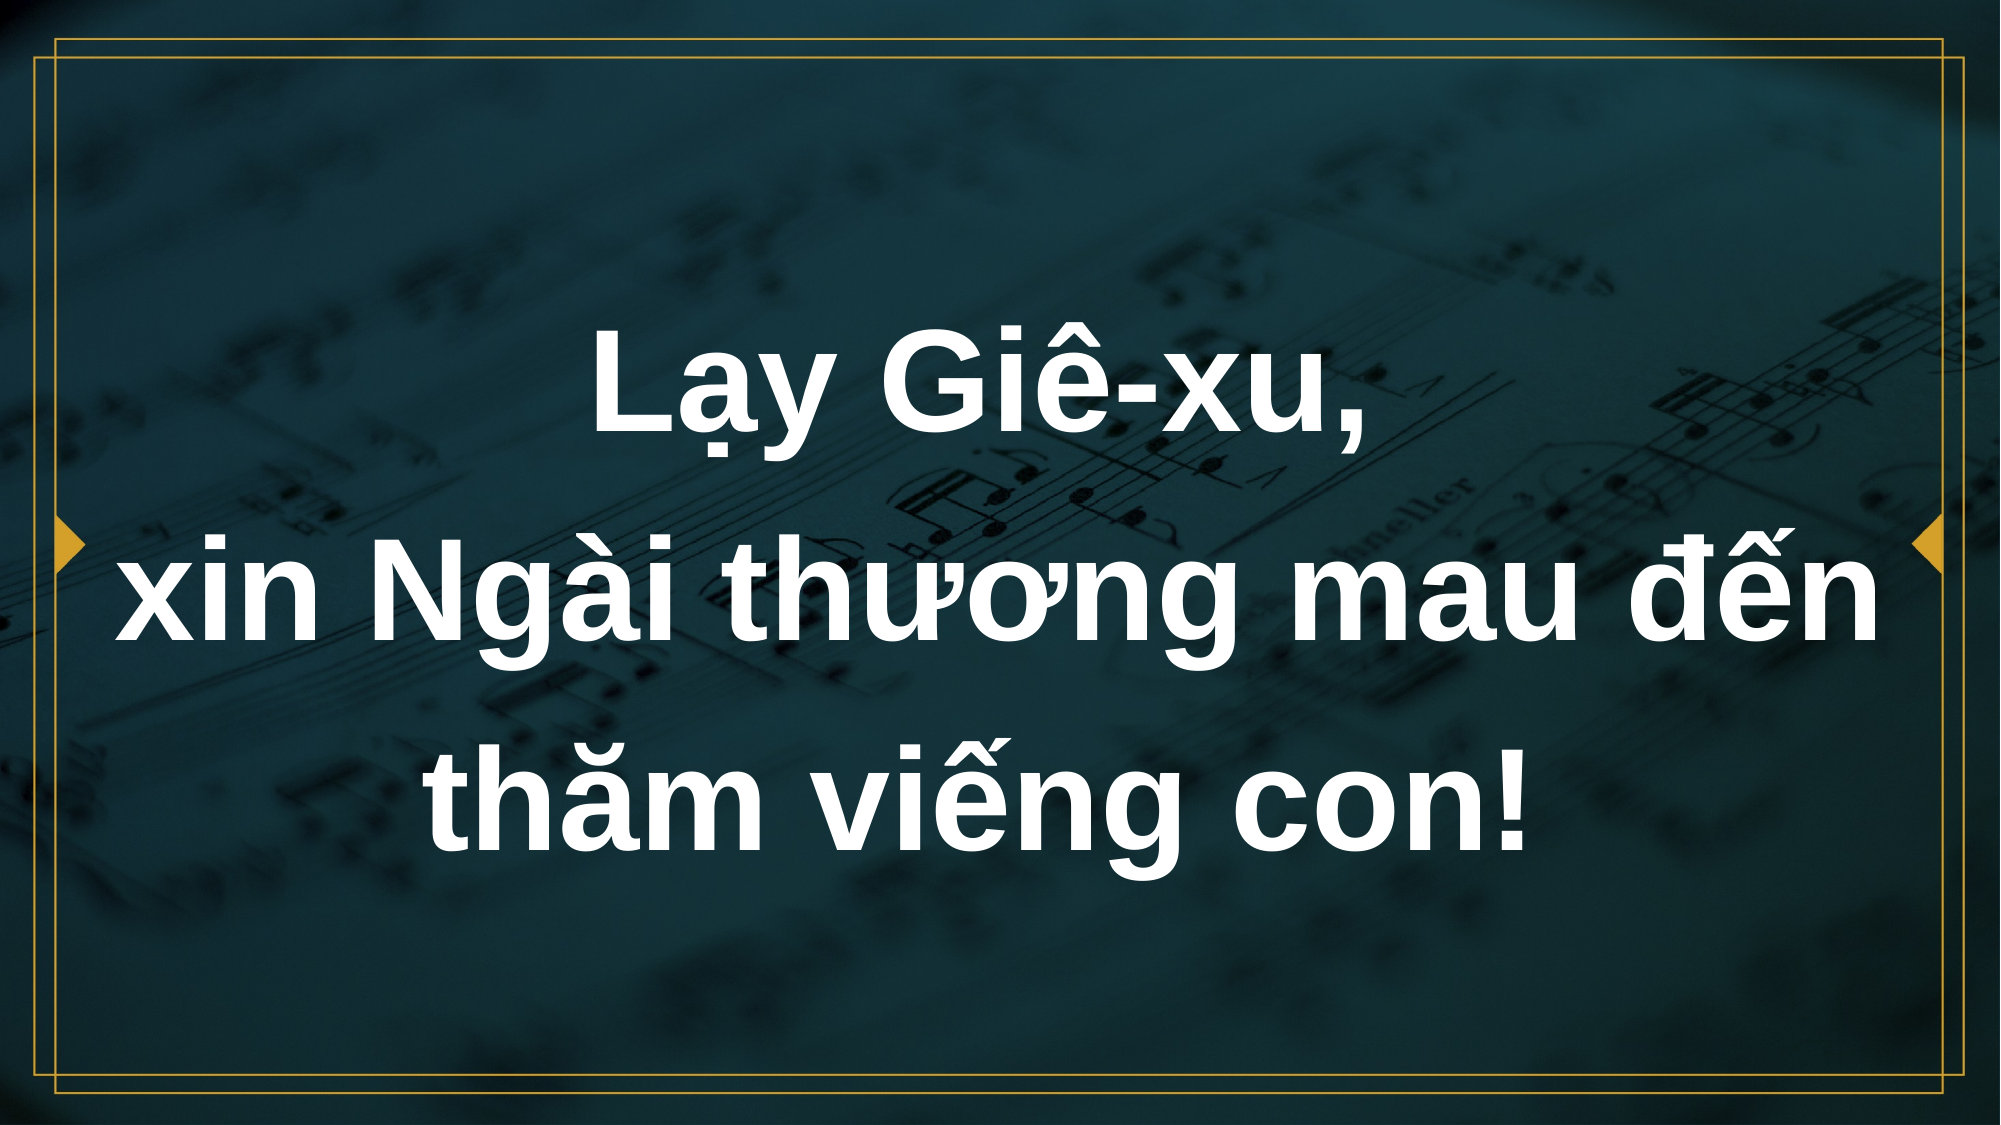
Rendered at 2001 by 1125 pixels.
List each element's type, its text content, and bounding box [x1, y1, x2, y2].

title Lạy Giê-xu, xin Ngài thương mau đến thăm viếng con! [55, 53, 1945, 1077]
picture [0, 0, 2000, 1125]
